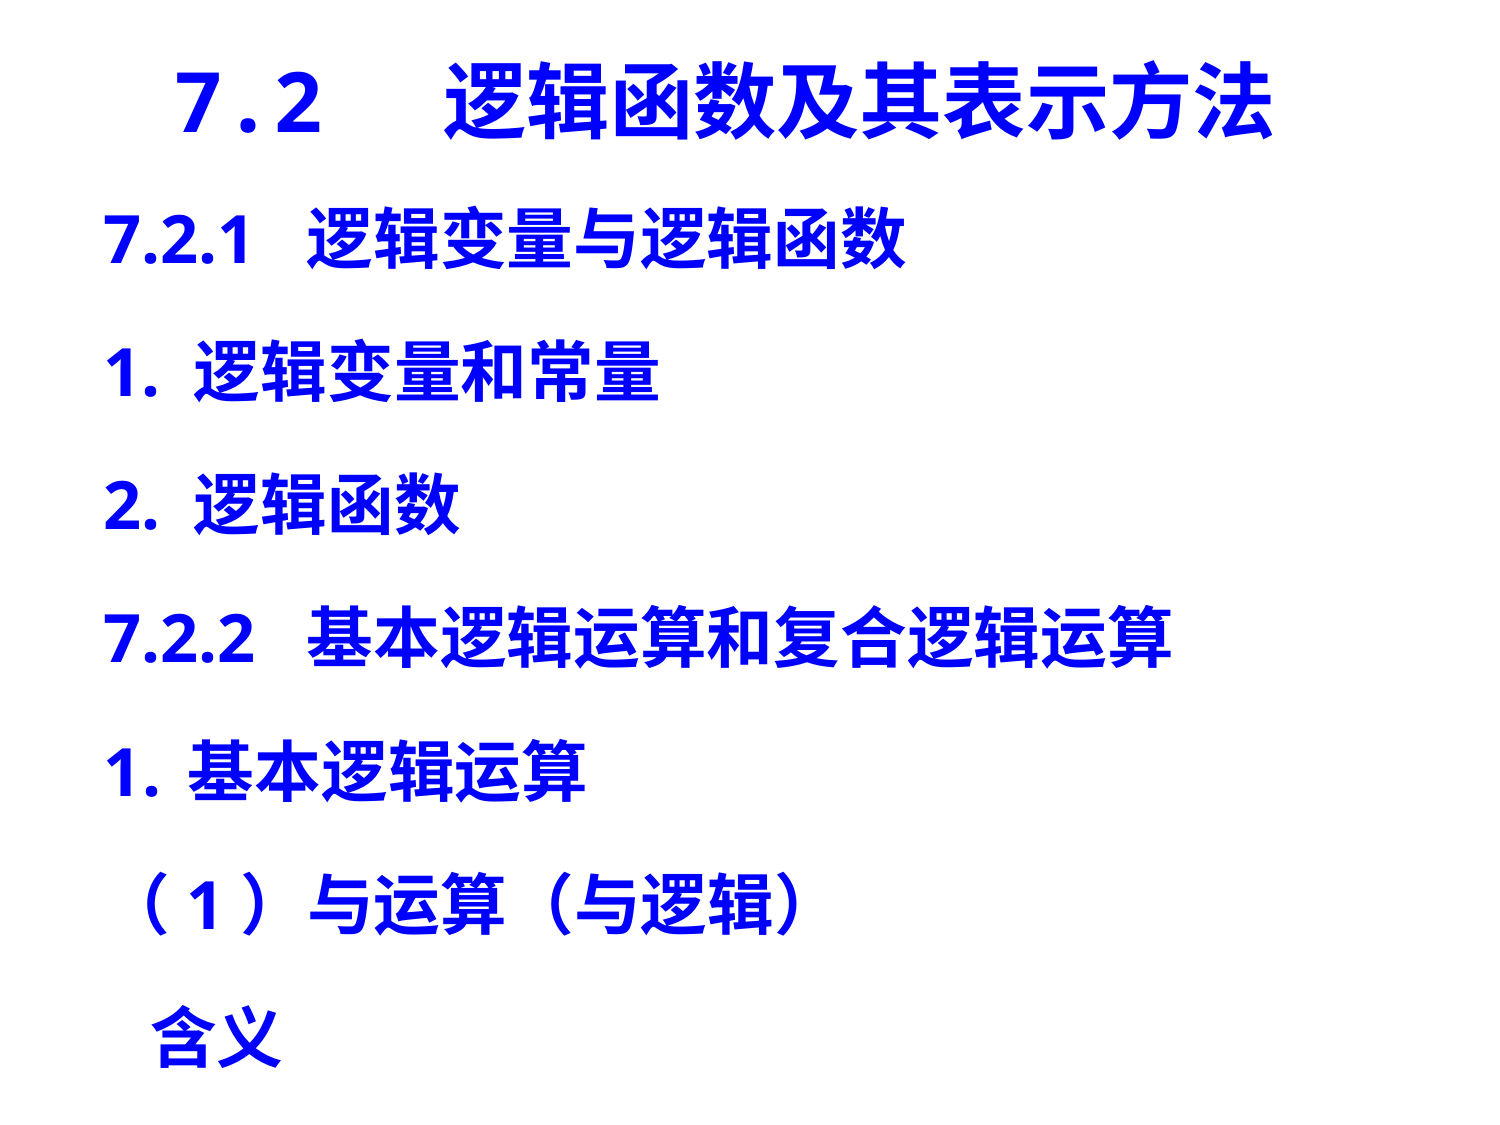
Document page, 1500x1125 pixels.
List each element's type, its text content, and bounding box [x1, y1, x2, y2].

subtitle 7.2.1 逻辑变量与逻辑函数 1. 逻辑变量和常量 2. 逻辑函数 7.2.2 基本逻辑运算和复合逻辑运算 基本逻辑运算 （1）与运算（与逻辑） 含义 [88, 148, 1376, 1125]
title 7.2 逻辑函数及其表示方法 [87, 42, 1363, 156]
